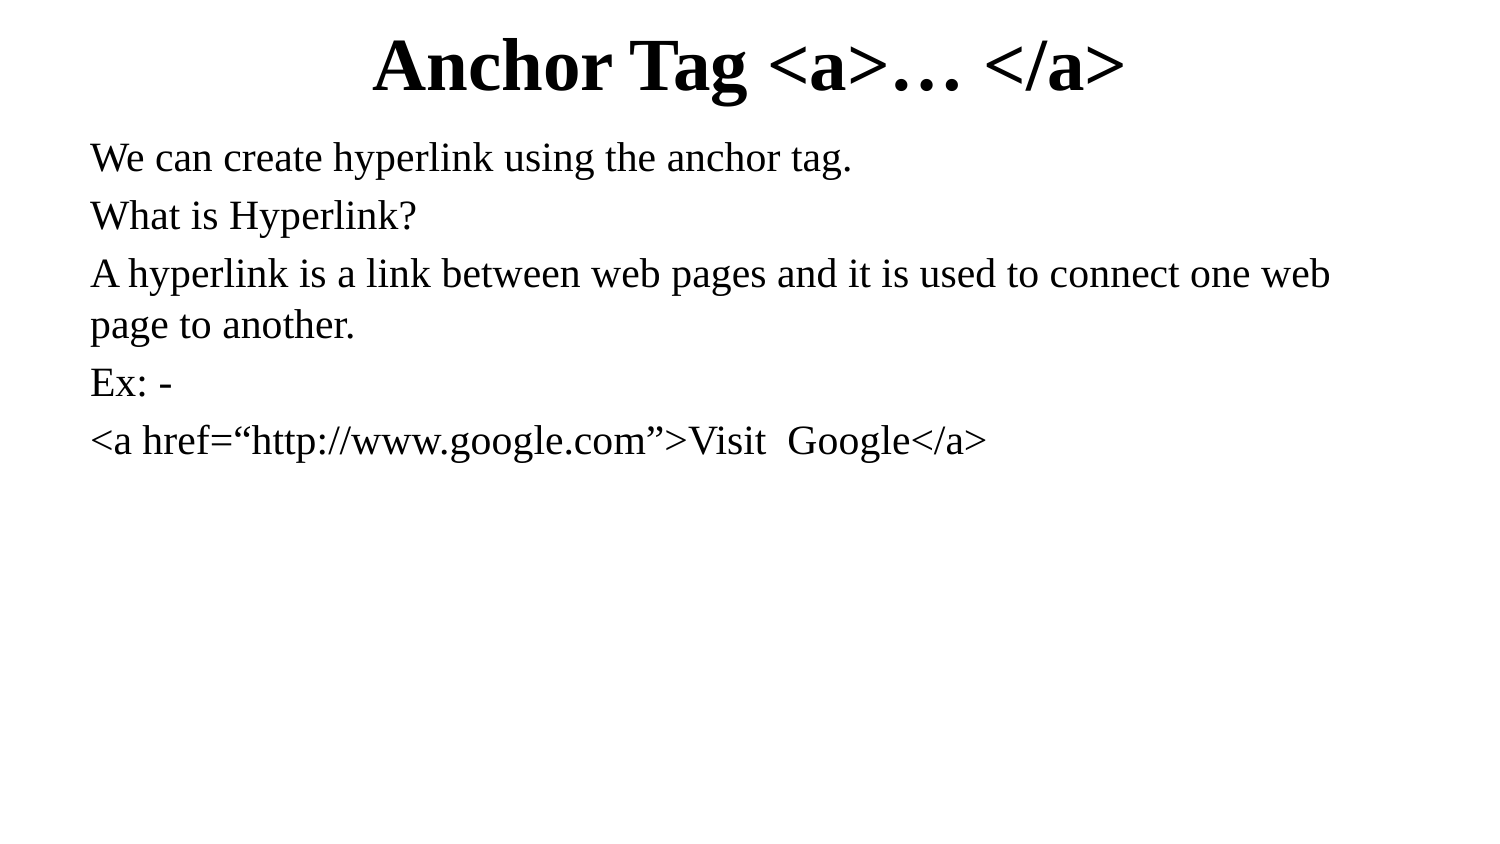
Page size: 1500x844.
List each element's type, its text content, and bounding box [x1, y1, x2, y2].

list We can create hyperlink using the anchor tag. What is Hyperlink? A hyperlink is a link between web pages and it is used to connect one web page to another. Ex: - <a href=“http://www.google.com”>Visit Google</a> [75, 121, 1425, 679]
title Anchor Tag <a>… </a> [75, 0, 1425, 121]
